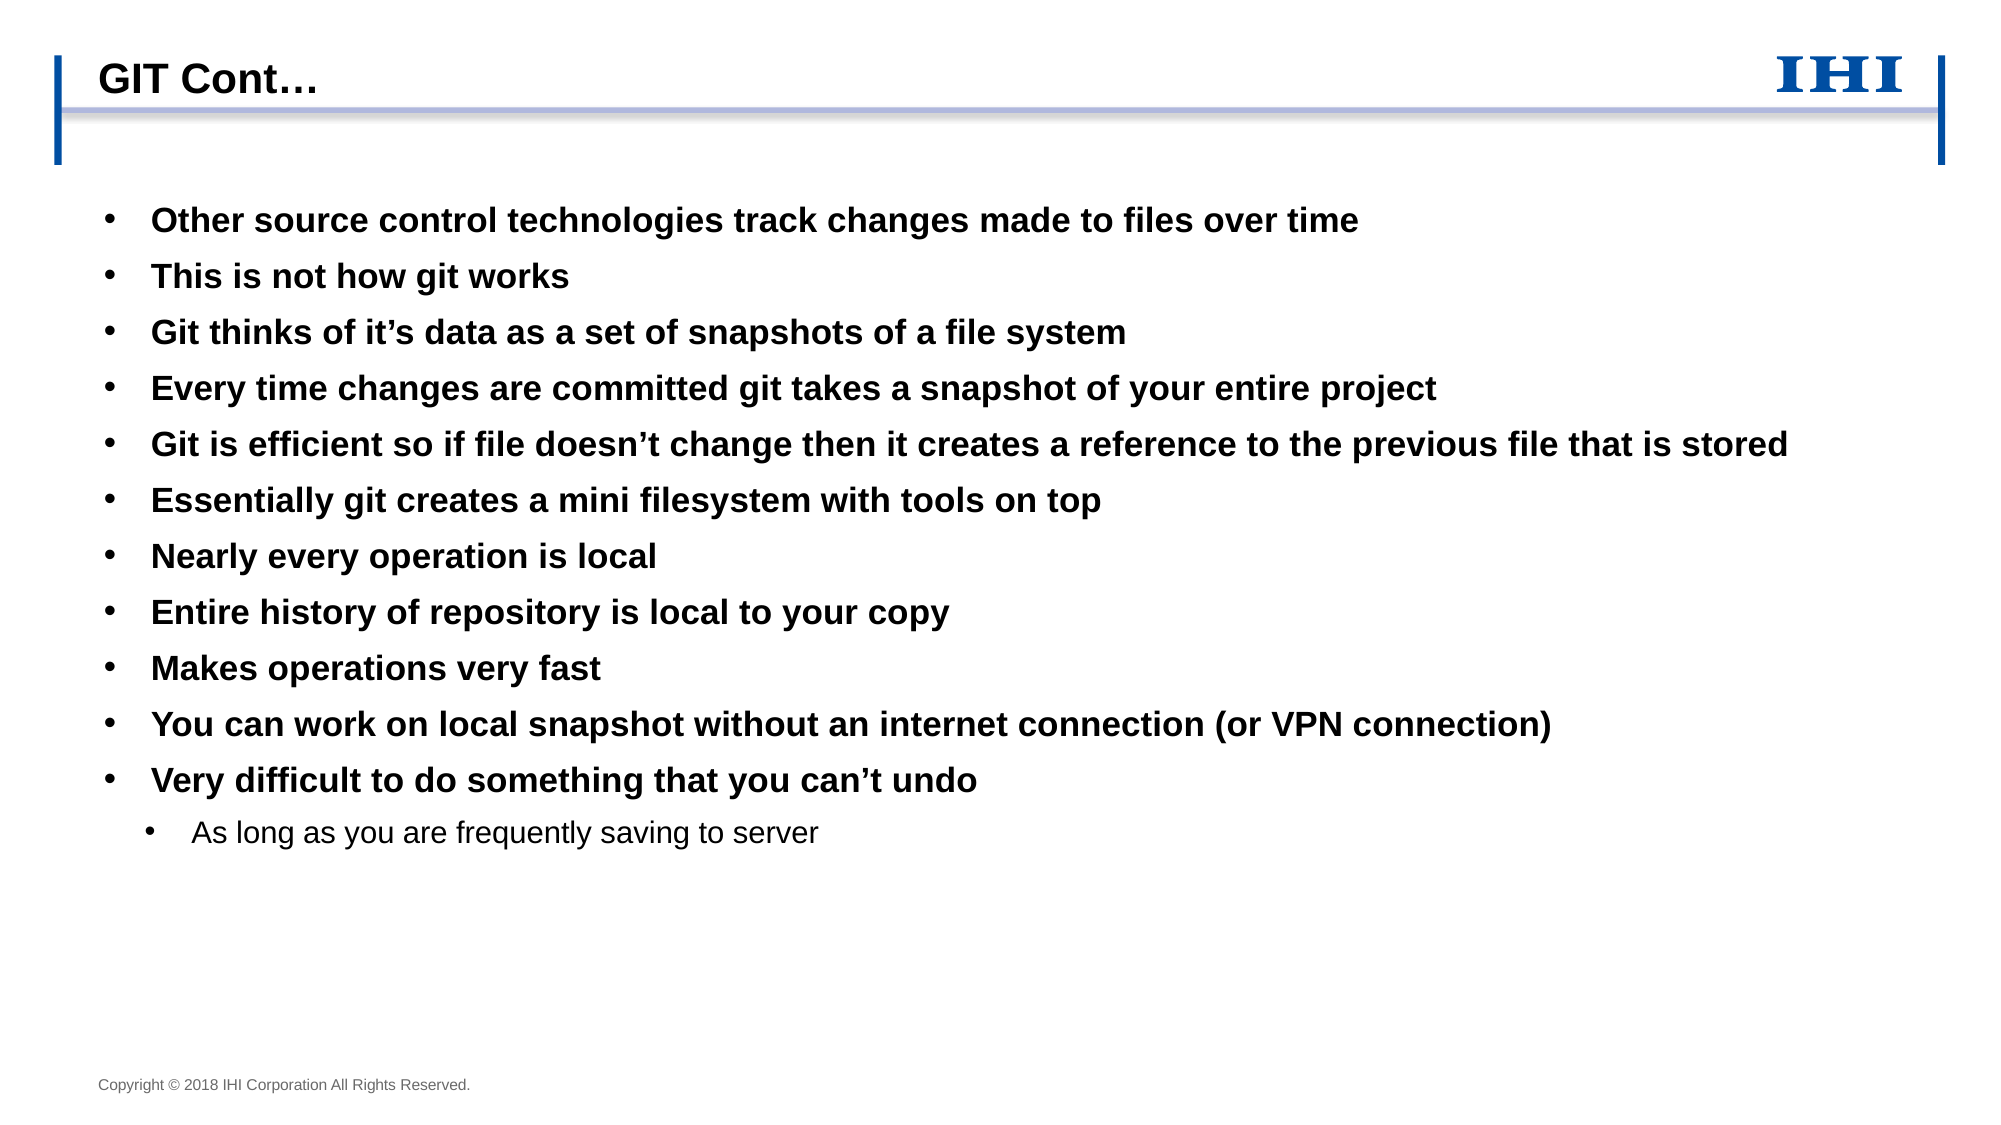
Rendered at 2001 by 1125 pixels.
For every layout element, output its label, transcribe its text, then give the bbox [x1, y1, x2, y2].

title GIT Cont… [98, 50, 1730, 103]
list Other source control technologies track changes made to files over time This is not how git works Git thinks of it’s data as a set of snapshots of a file system Every time changes are committed git takes a snapshot of your entire project Git is efficient so if file doesn’t change then it creates a reference to the previous file that is stored Essentially git creates a mini filesystem with tools on top Nearly every operation is local Entire history of repository is local to your copy Makes operations very fast You can work on local snapshot without an internet connection (or VPN connection) Very difficult to do something that you can’t undo As long as you are frequently saving to server [103, 189, 1908, 1024]
footer Copyright © 2018 IHI Corporation All Rights Reserved. [98, 1067, 608, 1101]
